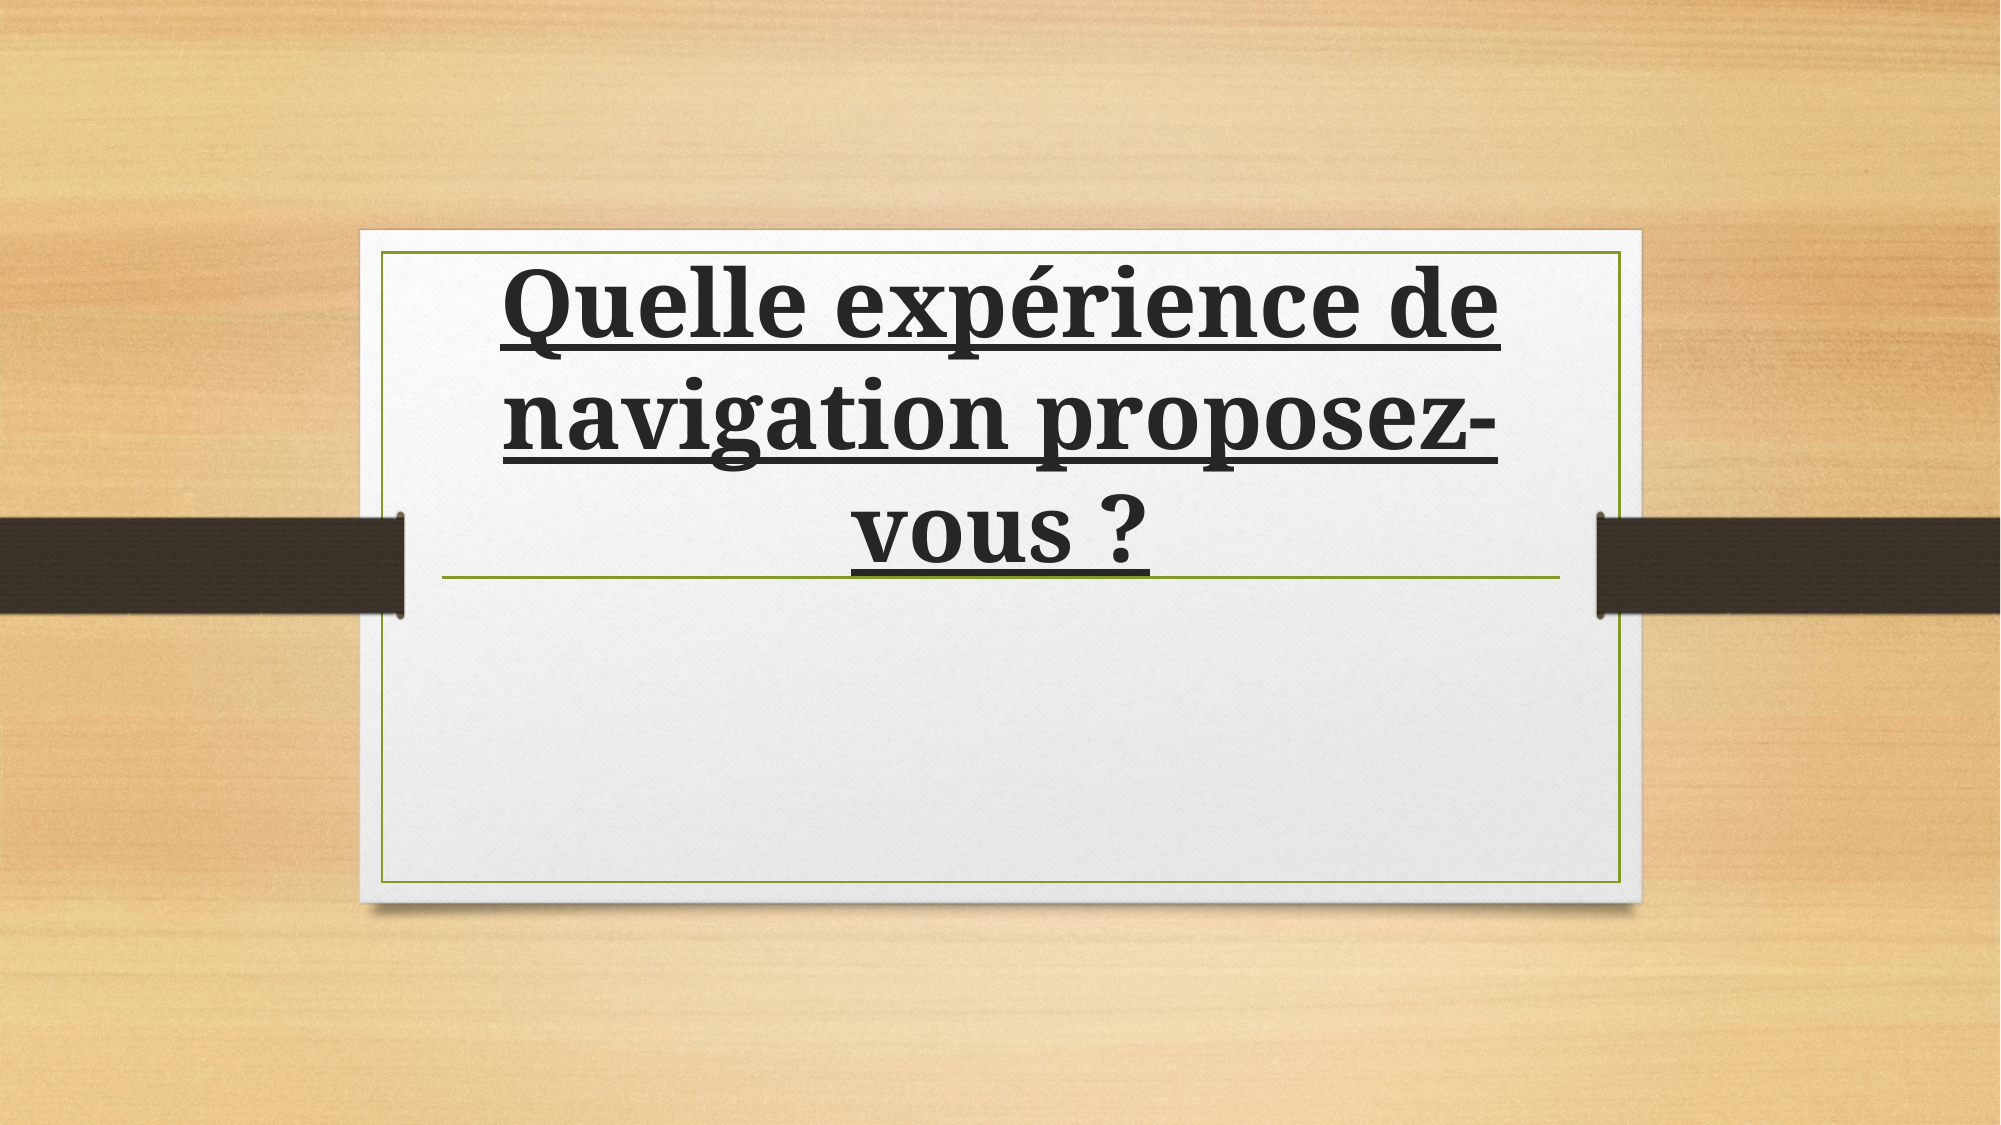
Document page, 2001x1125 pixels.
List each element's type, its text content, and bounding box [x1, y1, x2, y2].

title Quelle expérience de navigation proposez-vous ? [441, 563, 1560, 701]
picture [0, 0, 2001, 1125]
